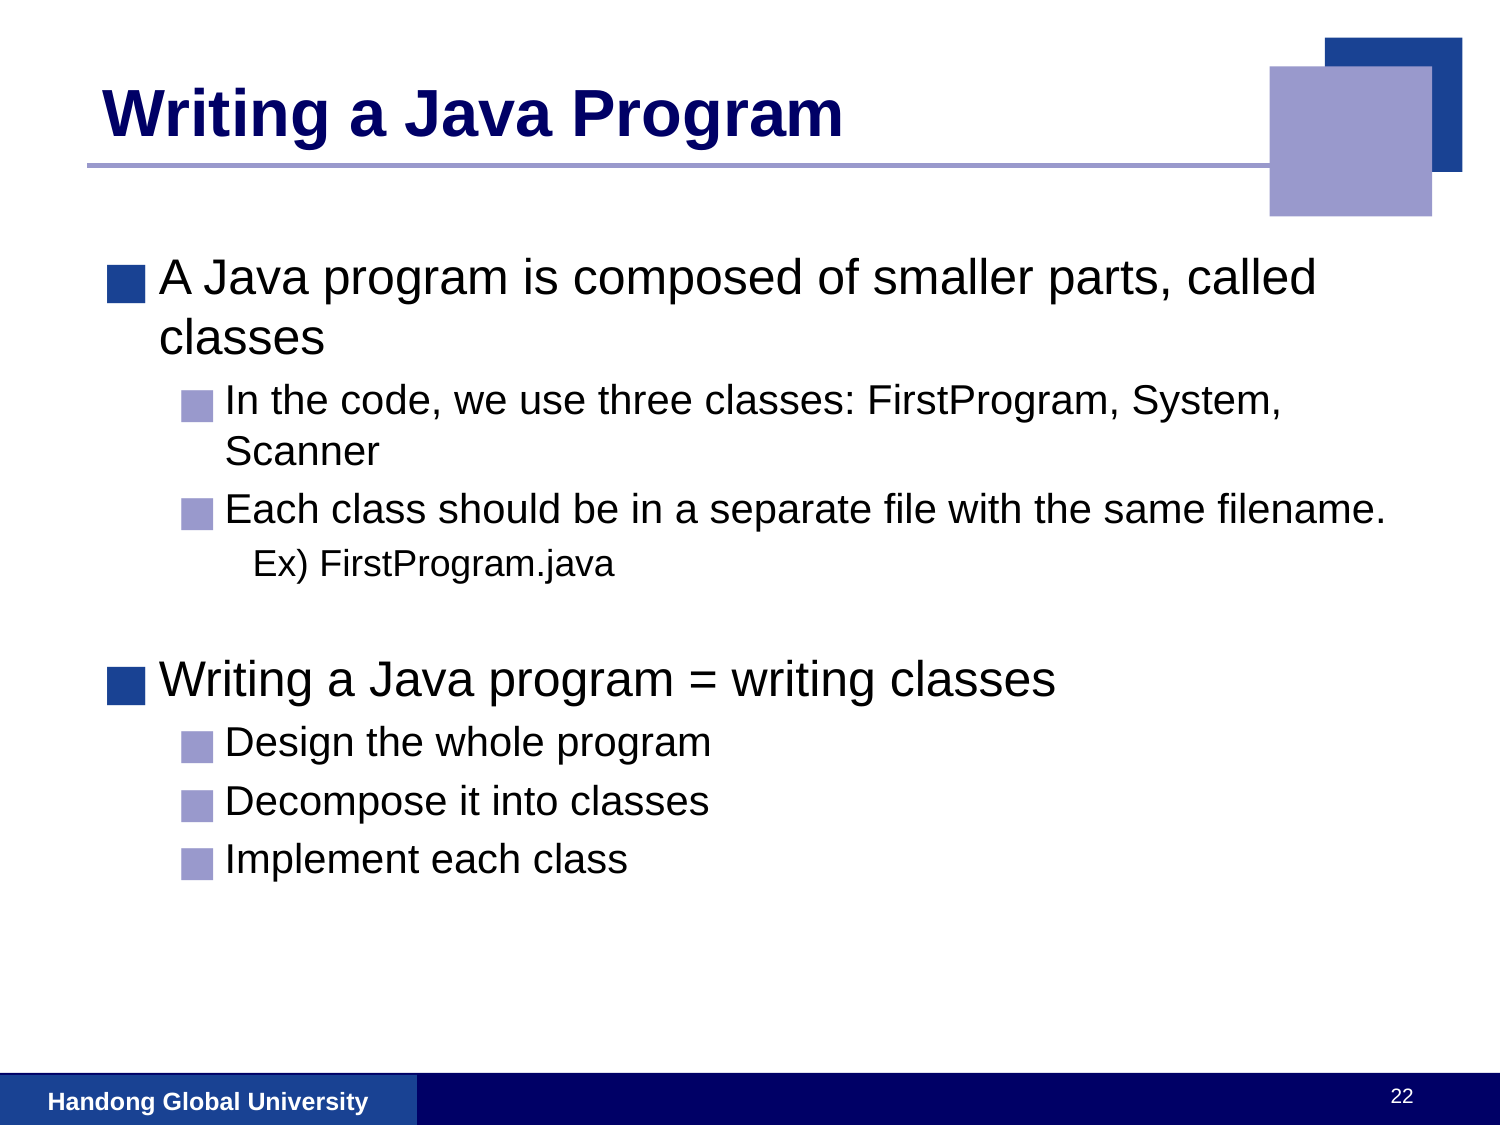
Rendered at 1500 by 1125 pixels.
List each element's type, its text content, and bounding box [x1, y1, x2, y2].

list A Java program is composed of smaller parts, called classes In the code, we use three classes: FirstProgram, System, Scanner Each class should be in a separate file with the same filename. Ex) FirstProgram.java Writing a Java program = writing classes Design the whole program Decompose it into classes Implement each class [87, 237, 1425, 1013]
title Writing a Java Program [87, 46, 1238, 172]
slide_number ‹#› [1116, 1074, 1429, 1125]
